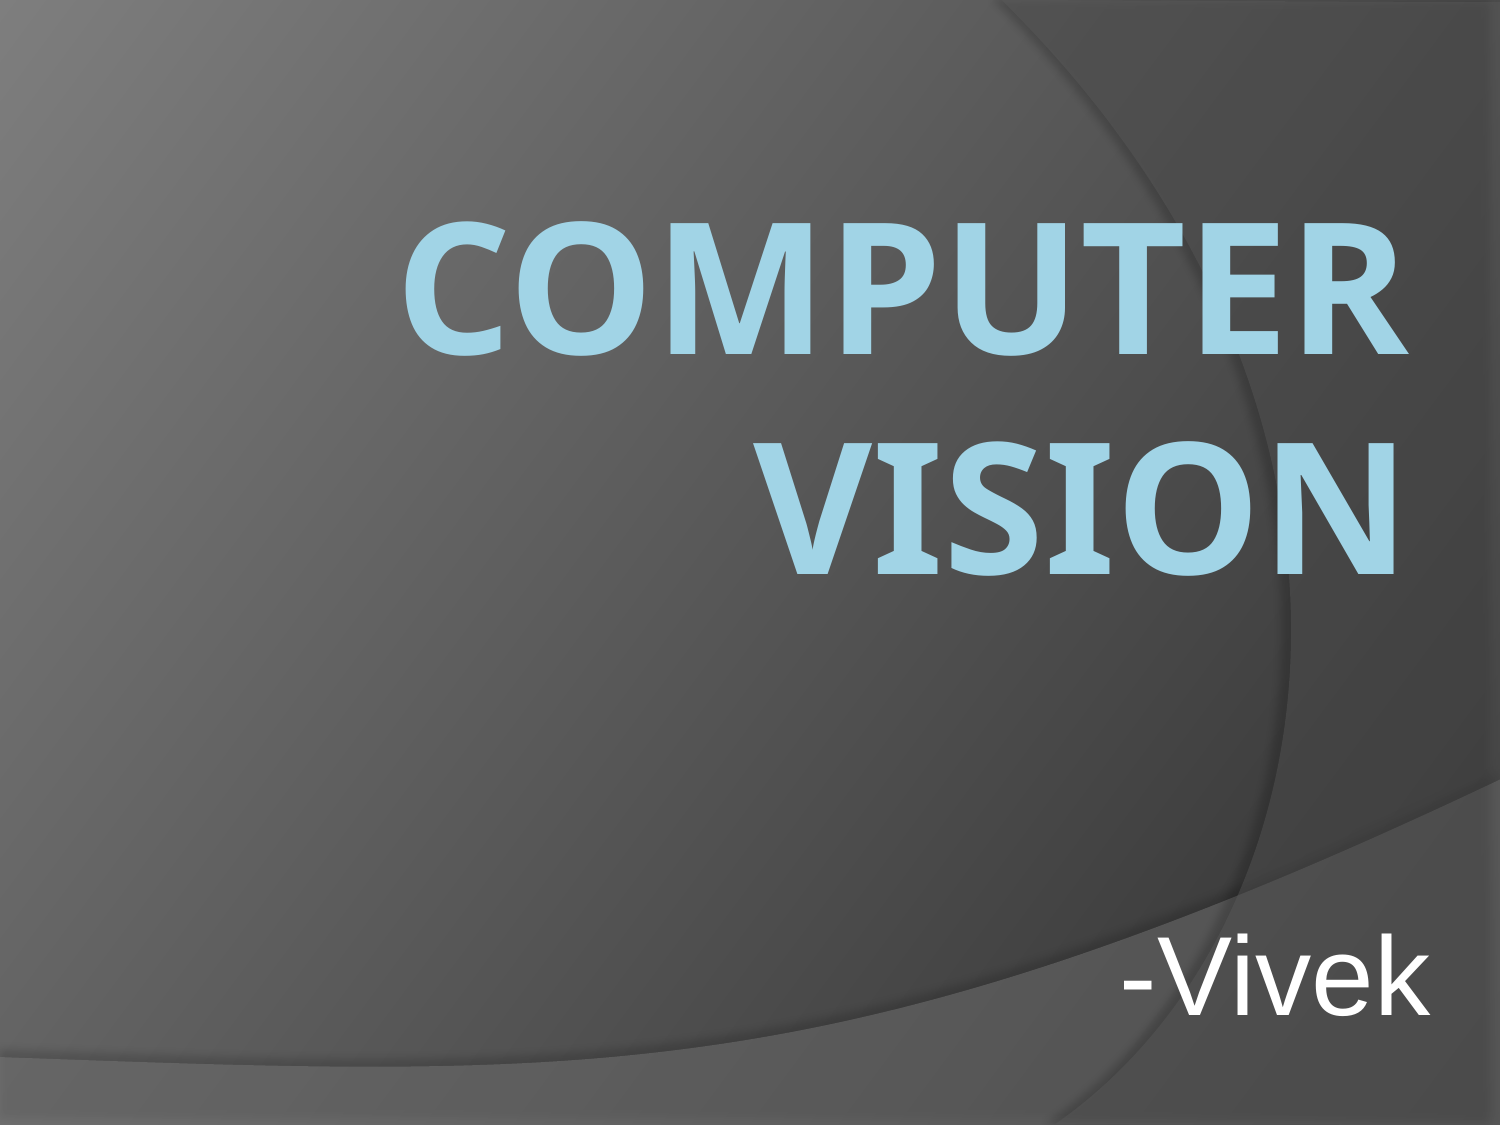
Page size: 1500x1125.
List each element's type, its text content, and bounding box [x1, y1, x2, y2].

title Computer vision [187, 164, 1418, 726]
subtitle -Vivek [375, 808, 1438, 1097]
